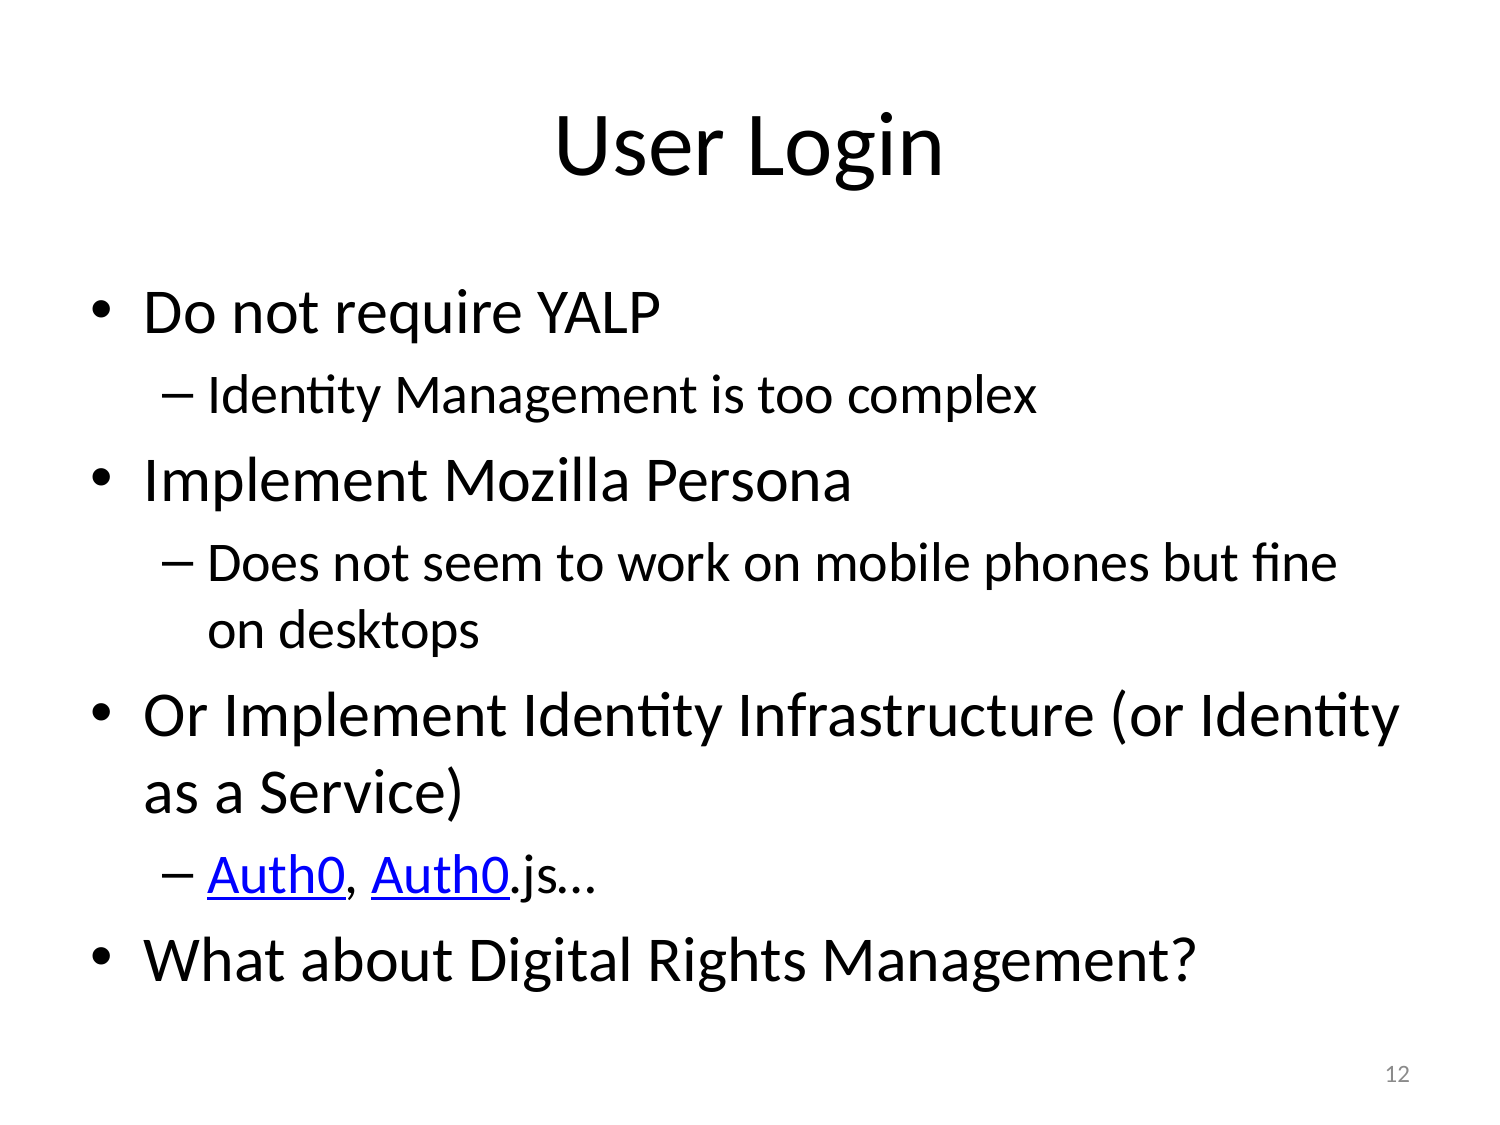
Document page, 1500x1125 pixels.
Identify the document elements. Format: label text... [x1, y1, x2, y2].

slide_number 12 [1074, 1042, 1425, 1103]
list Do not require YALP Identity Management is too complex Implement Mozilla Persona Does not seem to work on mobile phones but fine on desktops Or Implement Identity Infrastructure (or Identity as a Service) Auth0, Auth0.js… What about Digital Rights Management? [75, 262, 1425, 1005]
title User Login [75, 45, 1425, 233]
